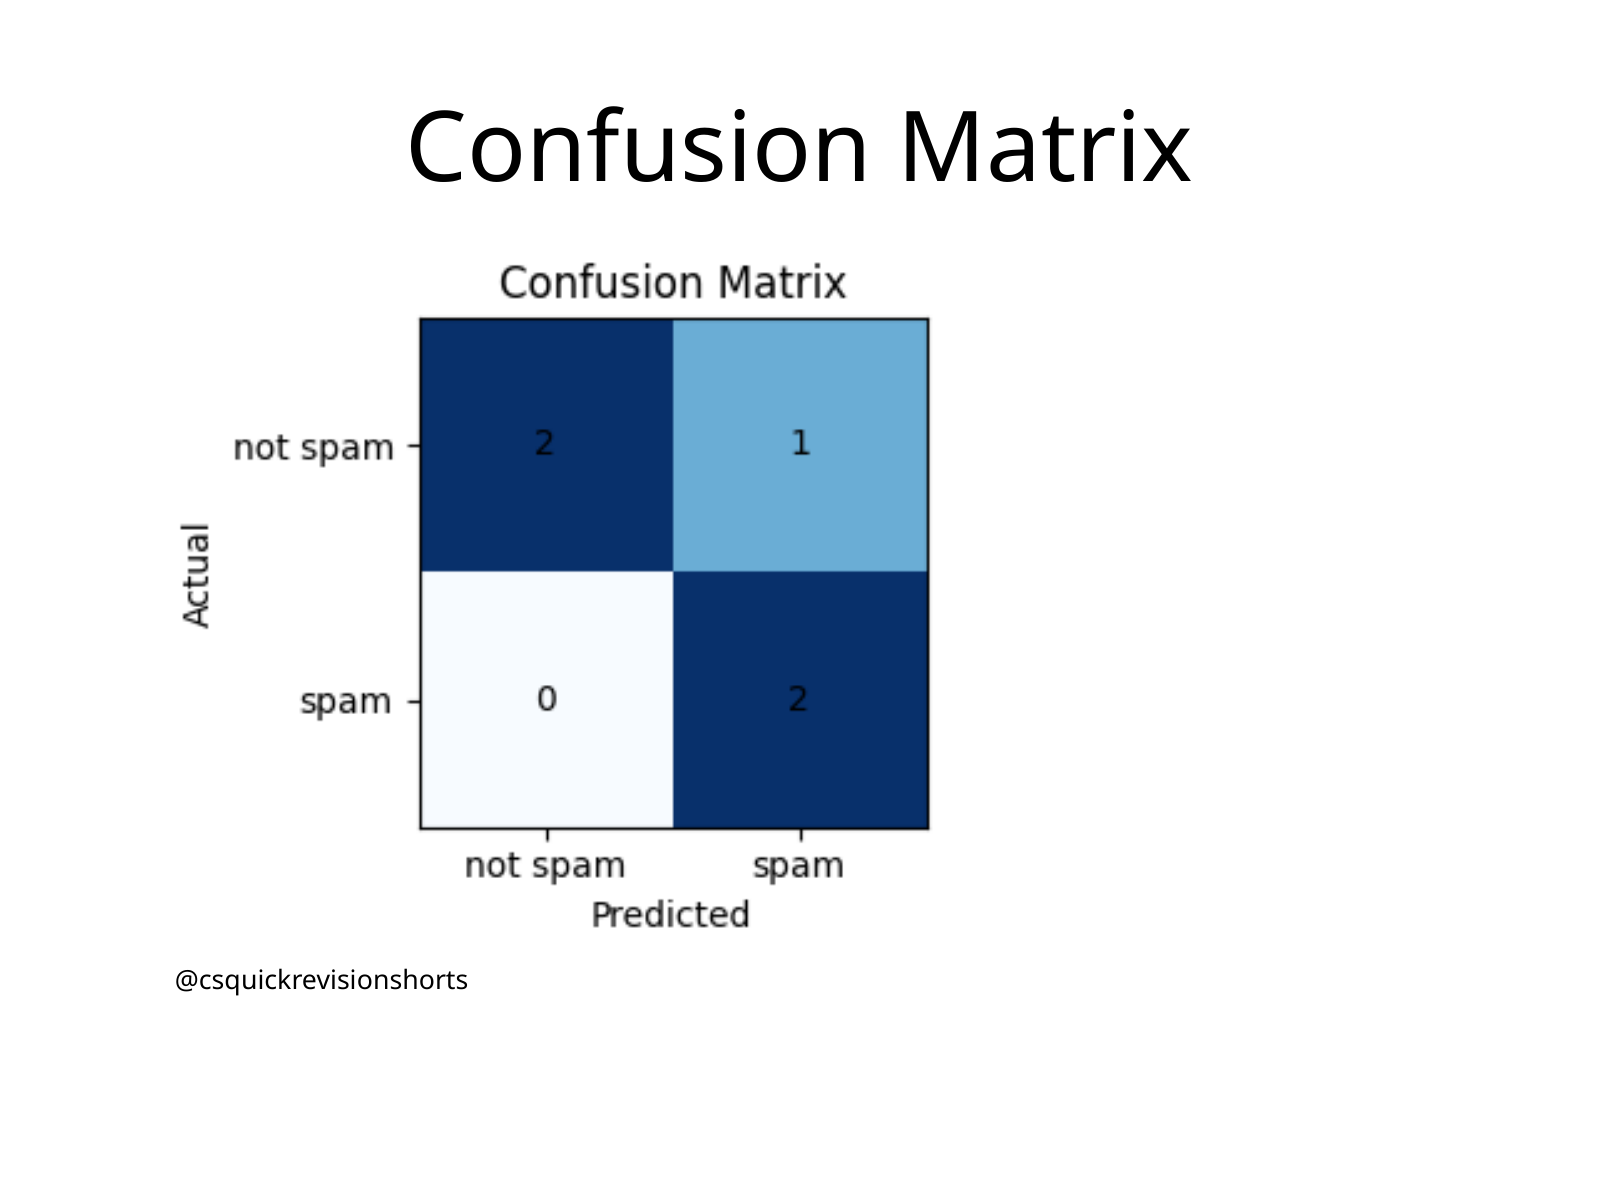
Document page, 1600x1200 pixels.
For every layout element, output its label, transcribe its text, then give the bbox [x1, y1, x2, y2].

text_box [159, 239, 950, 961]
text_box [79, 47, 1521, 249]
text_box @csquickrevisionshorts [174, 968, 785, 995]
